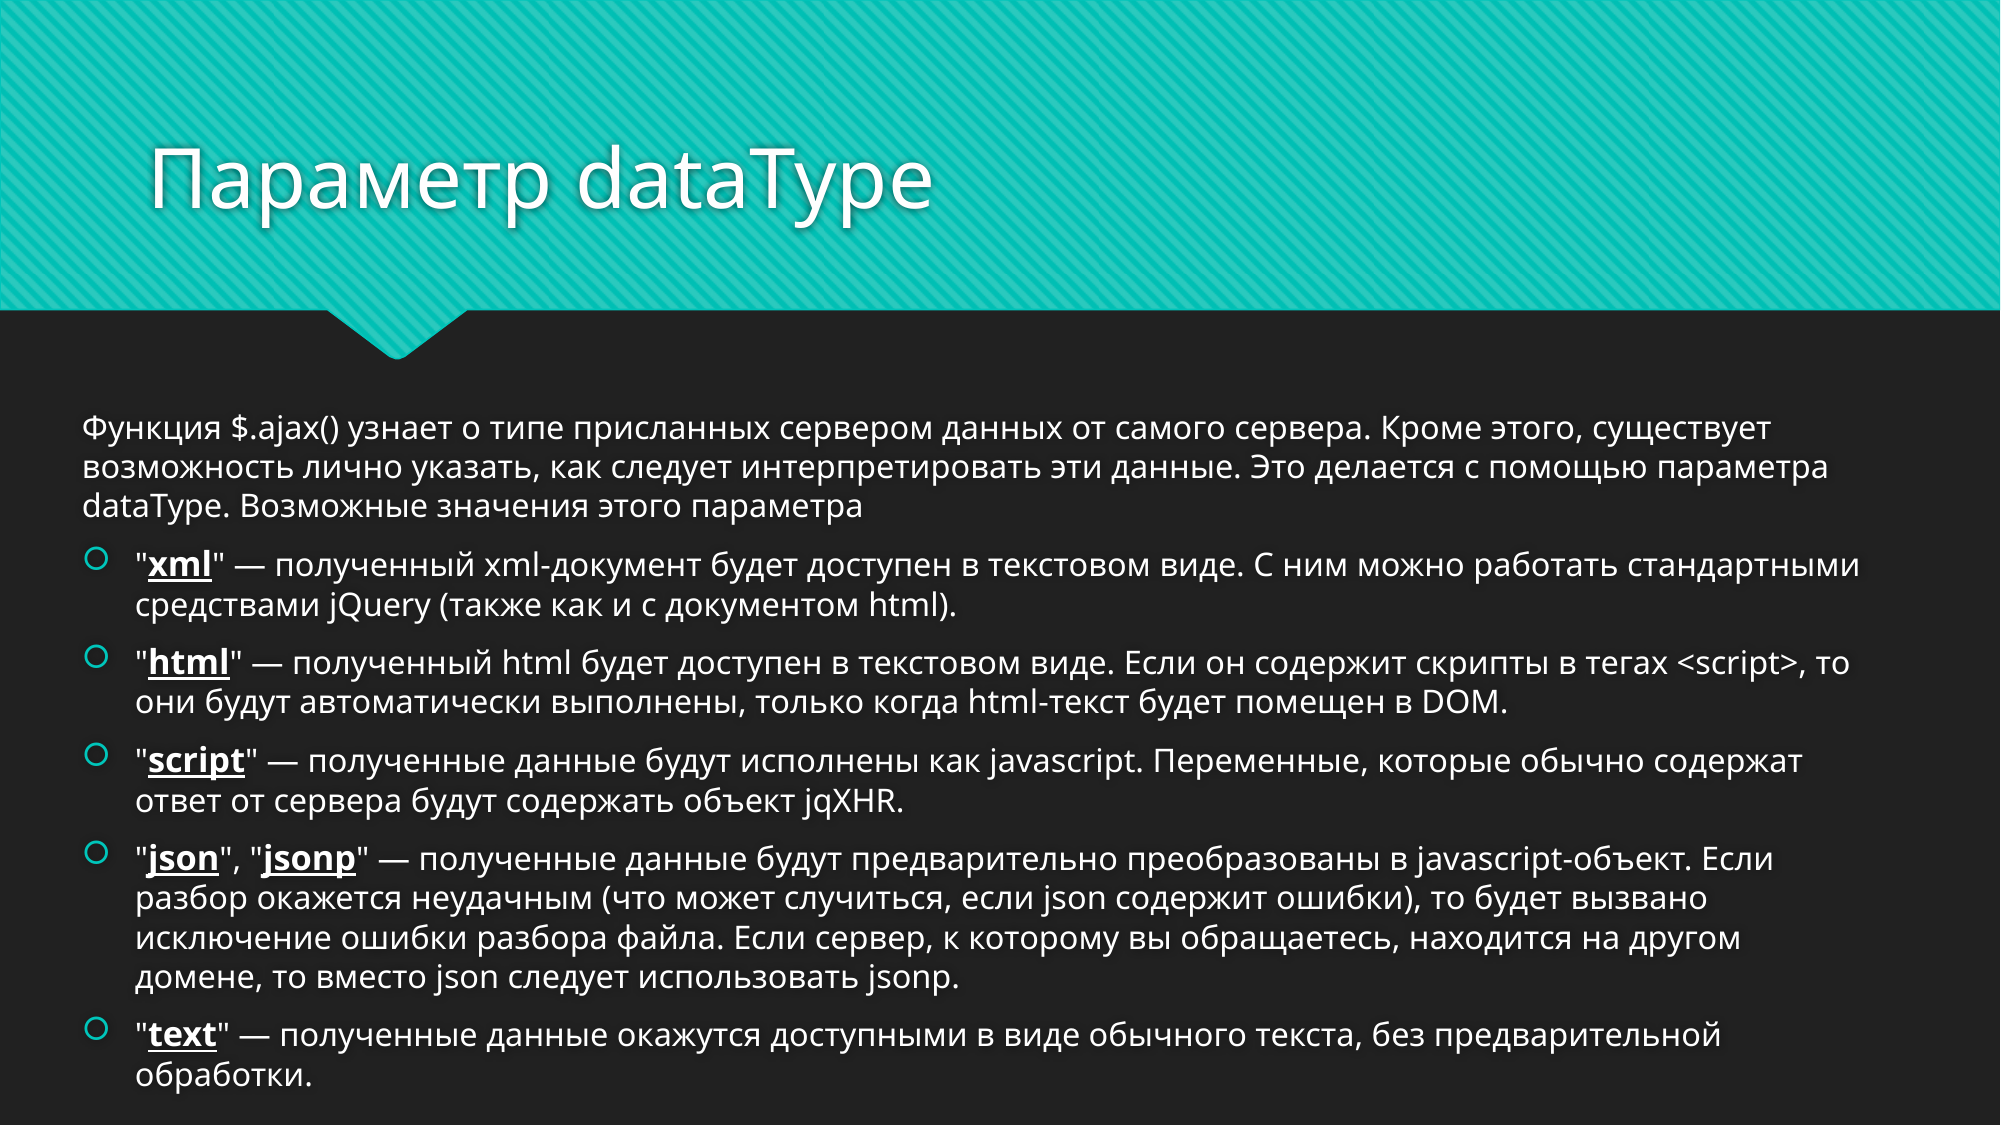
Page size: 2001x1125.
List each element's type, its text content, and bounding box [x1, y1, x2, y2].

text_box Функция $.ajax() узнает о типе присланных сервером данных от самого сервера. Кроме этого, существует возможность лично указать, как следует интерпретировать эти данные. Это делается с помощью параметра dataType. Возможные значения этого параметра "xml" — полученный xml-документ будет доступен в текстовом виде. С ним можно работать стандартными средствами jQuery (также как и с документом html). "html" — полученный html будет доступен в текстовом виде. Если он содержит скрипты в тегах <script>, то они будут автоматически выполнены, только когда html-текст будет помещен в DOM. "script" — полученные данные будут исполнены как javascript. Переменные, которые обычно содержат ответ от сервера будут содержать объект jqXHR. "json", "jsonp" — полученные данные будут предварительно преобразованы в javascript-объект. Если разбор окажется неудачным (что может случиться, если json содержит ошибки), то будет вызвано исключение ошибки разбора файла. Если сервер, к которому вы обращаетесь, находится на другом домене, то вместо json следует использовать jsonp. "text" — полученные данные окажутся доступными в виде обычного текста, без предварительной обработки. [66, 399, 1891, 1101]
title Параметр dataType [132, 73, 1868, 233]
